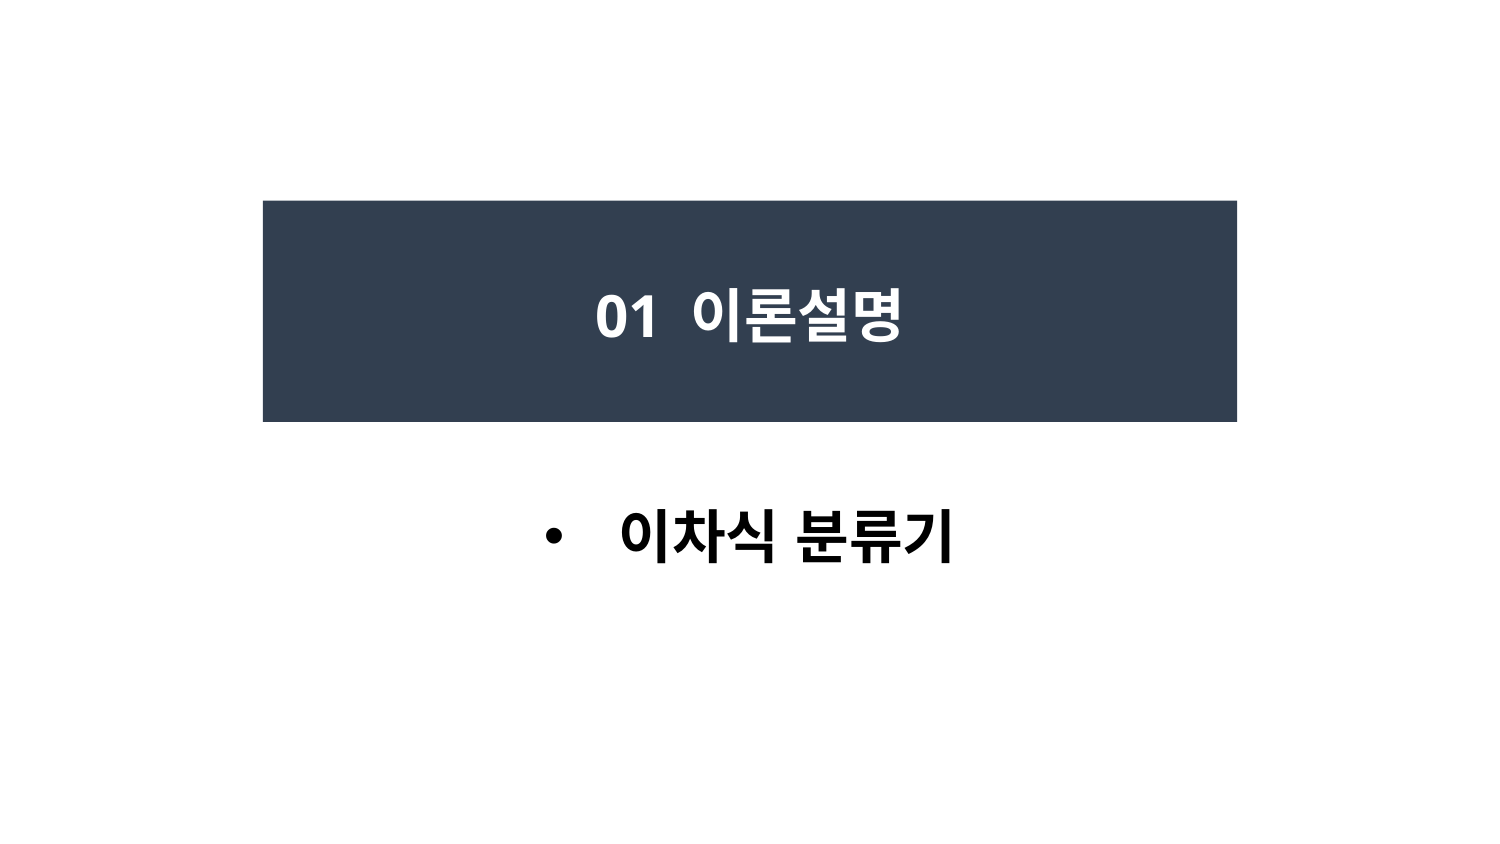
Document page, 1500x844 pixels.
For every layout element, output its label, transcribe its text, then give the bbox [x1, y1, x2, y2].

text_box 01 이론설명 [580, 271, 920, 357]
text_box 이차식 분류기 [528, 493, 971, 578]
text_box [262, 200, 1238, 423]
